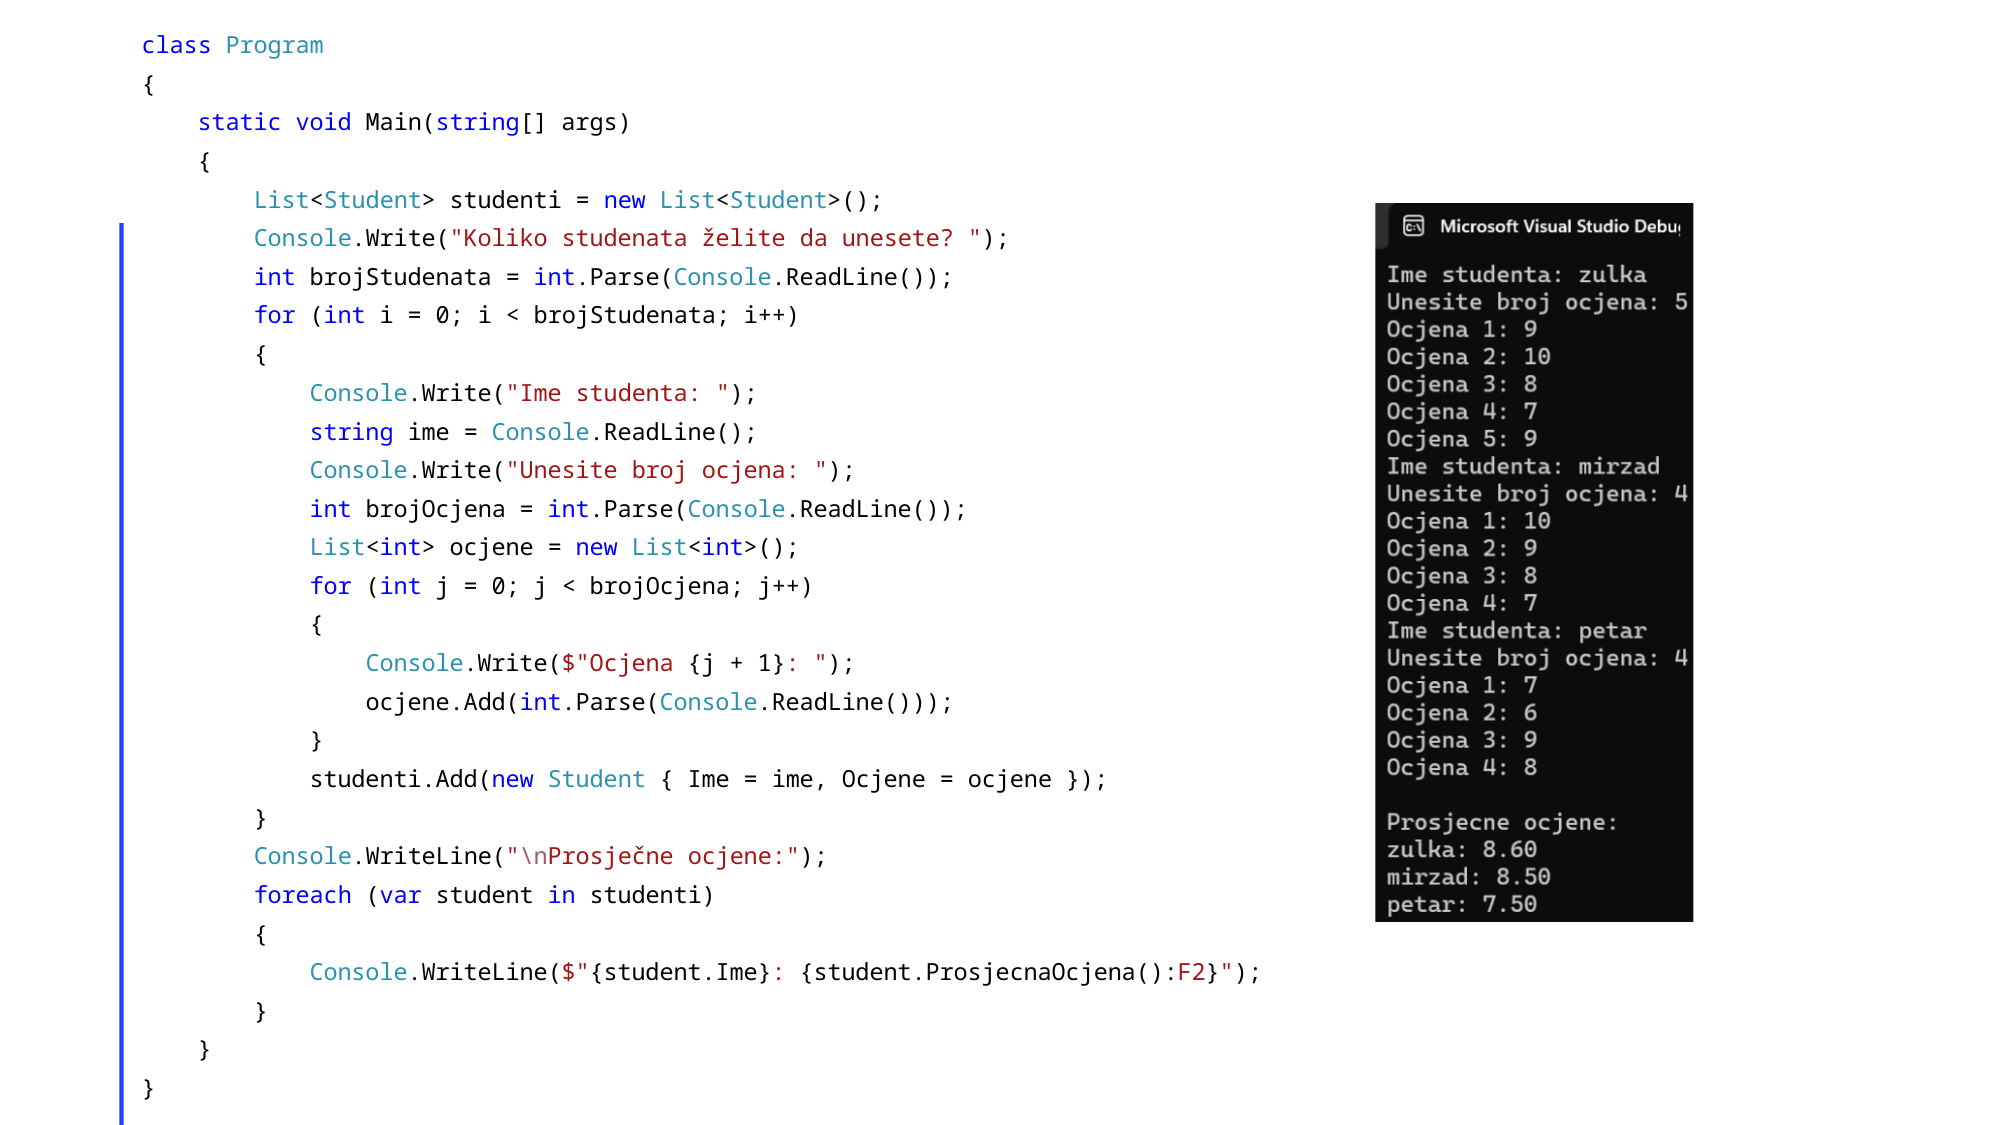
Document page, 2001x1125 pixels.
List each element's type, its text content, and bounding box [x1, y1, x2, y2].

picture [1375, 203, 1694, 922]
list class Program { static void Main(string[] args) { List<Student> studenti = new List<Student>(); Console.Write("Koliko studenata želite da unesete? "); int brojStudenata = int.Parse(Console.ReadLine()); for (int i = 0; i < brojStudenata; i++) { Console.Write("Ime studenta: "); string ime = Console.ReadLine(); Console.Write("Unesite broj ocjena: "); int brojOcjena = int.Parse(Console.ReadLine()); List<int> ocjene = new List<int>(); for (int j = 0; j < brojOcjena; j++) { Console.Write($"Ocjena {j + 1}: "); ocjene.Add(int.Parse(Console.ReadLine())); } studenti.Add(new Student { Ime = ime, Ocjene = ocjene }); } Console.WriteLine("\nProsječne ocjene:"); foreach (var student in studenti) { Console.WriteLine($"{student.Ime}: {student.ProsjecnaOcjena():F2}"); } } } [141, 33, 1865, 1105]
